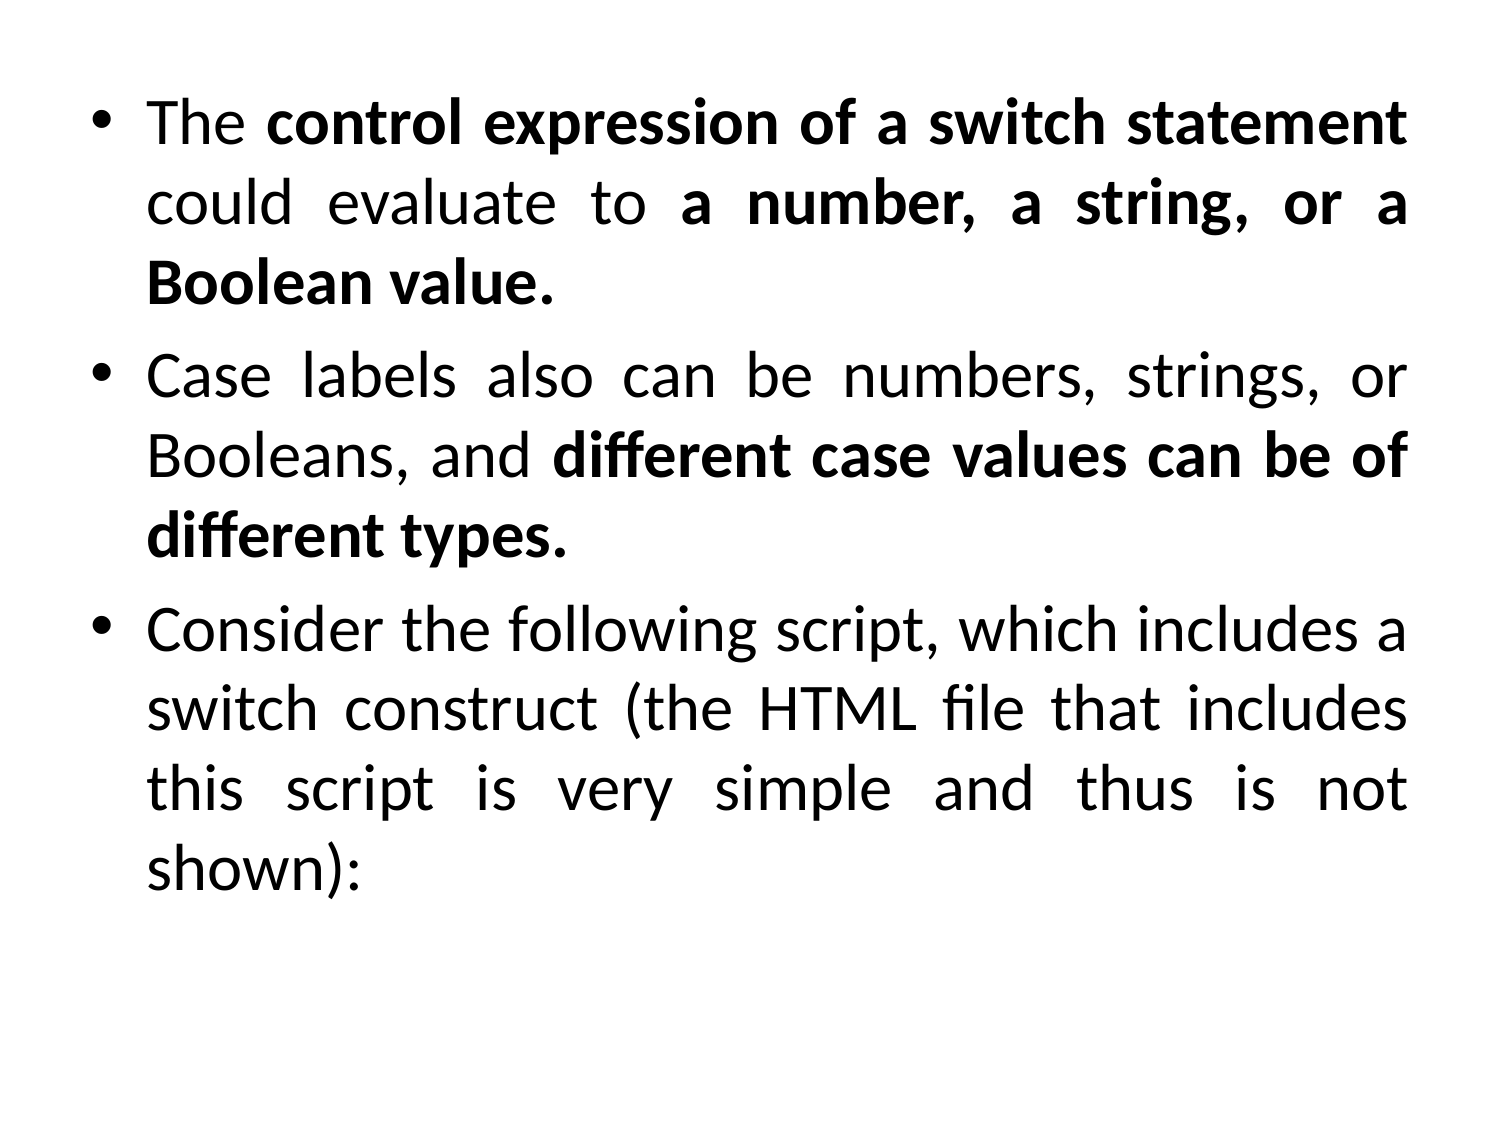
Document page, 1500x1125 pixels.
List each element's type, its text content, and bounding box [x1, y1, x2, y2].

list The control expression of a switch statement could evaluate to a number, a string, or a Boolean value. Case labels also can be numbers, strings, or Booleans, and different case values can be of different types. Consider the following script, which includes a switch construct (the HTML file that includes this script is very simple and thus is not shown): [75, 70, 1425, 1005]
